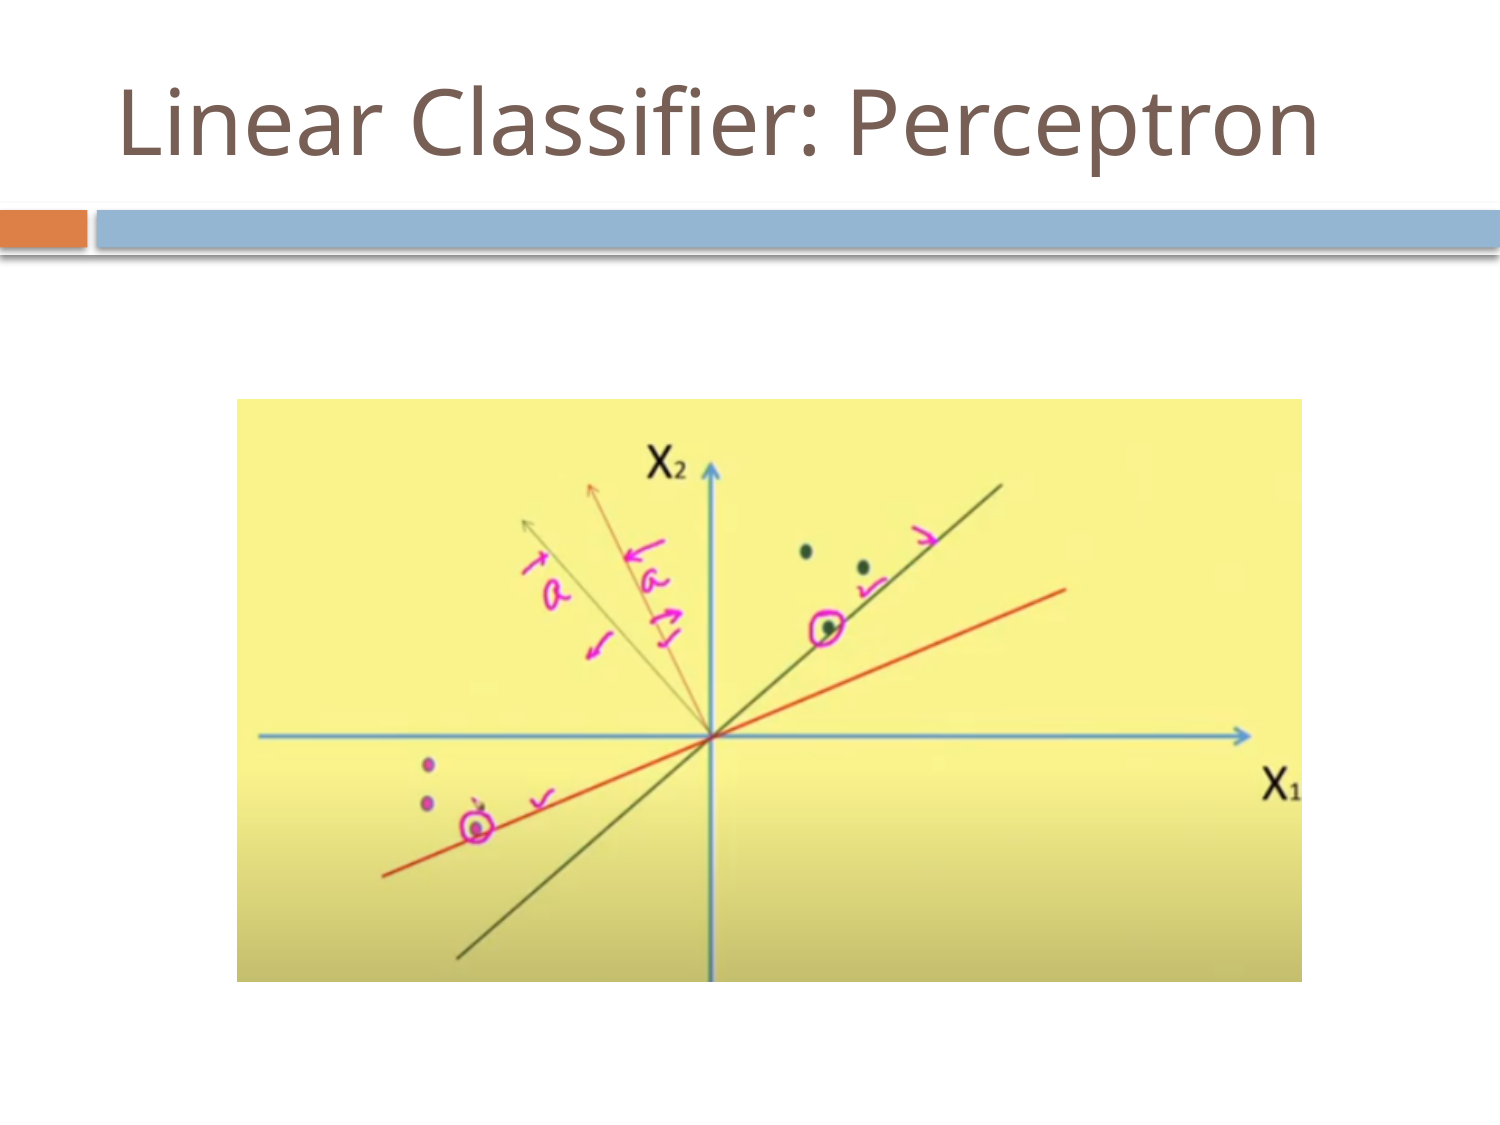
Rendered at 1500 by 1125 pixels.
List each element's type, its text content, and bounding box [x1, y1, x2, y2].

picture [237, 399, 1302, 982]
title Linear Classifier: Perceptron [100, 37, 1438, 200]
